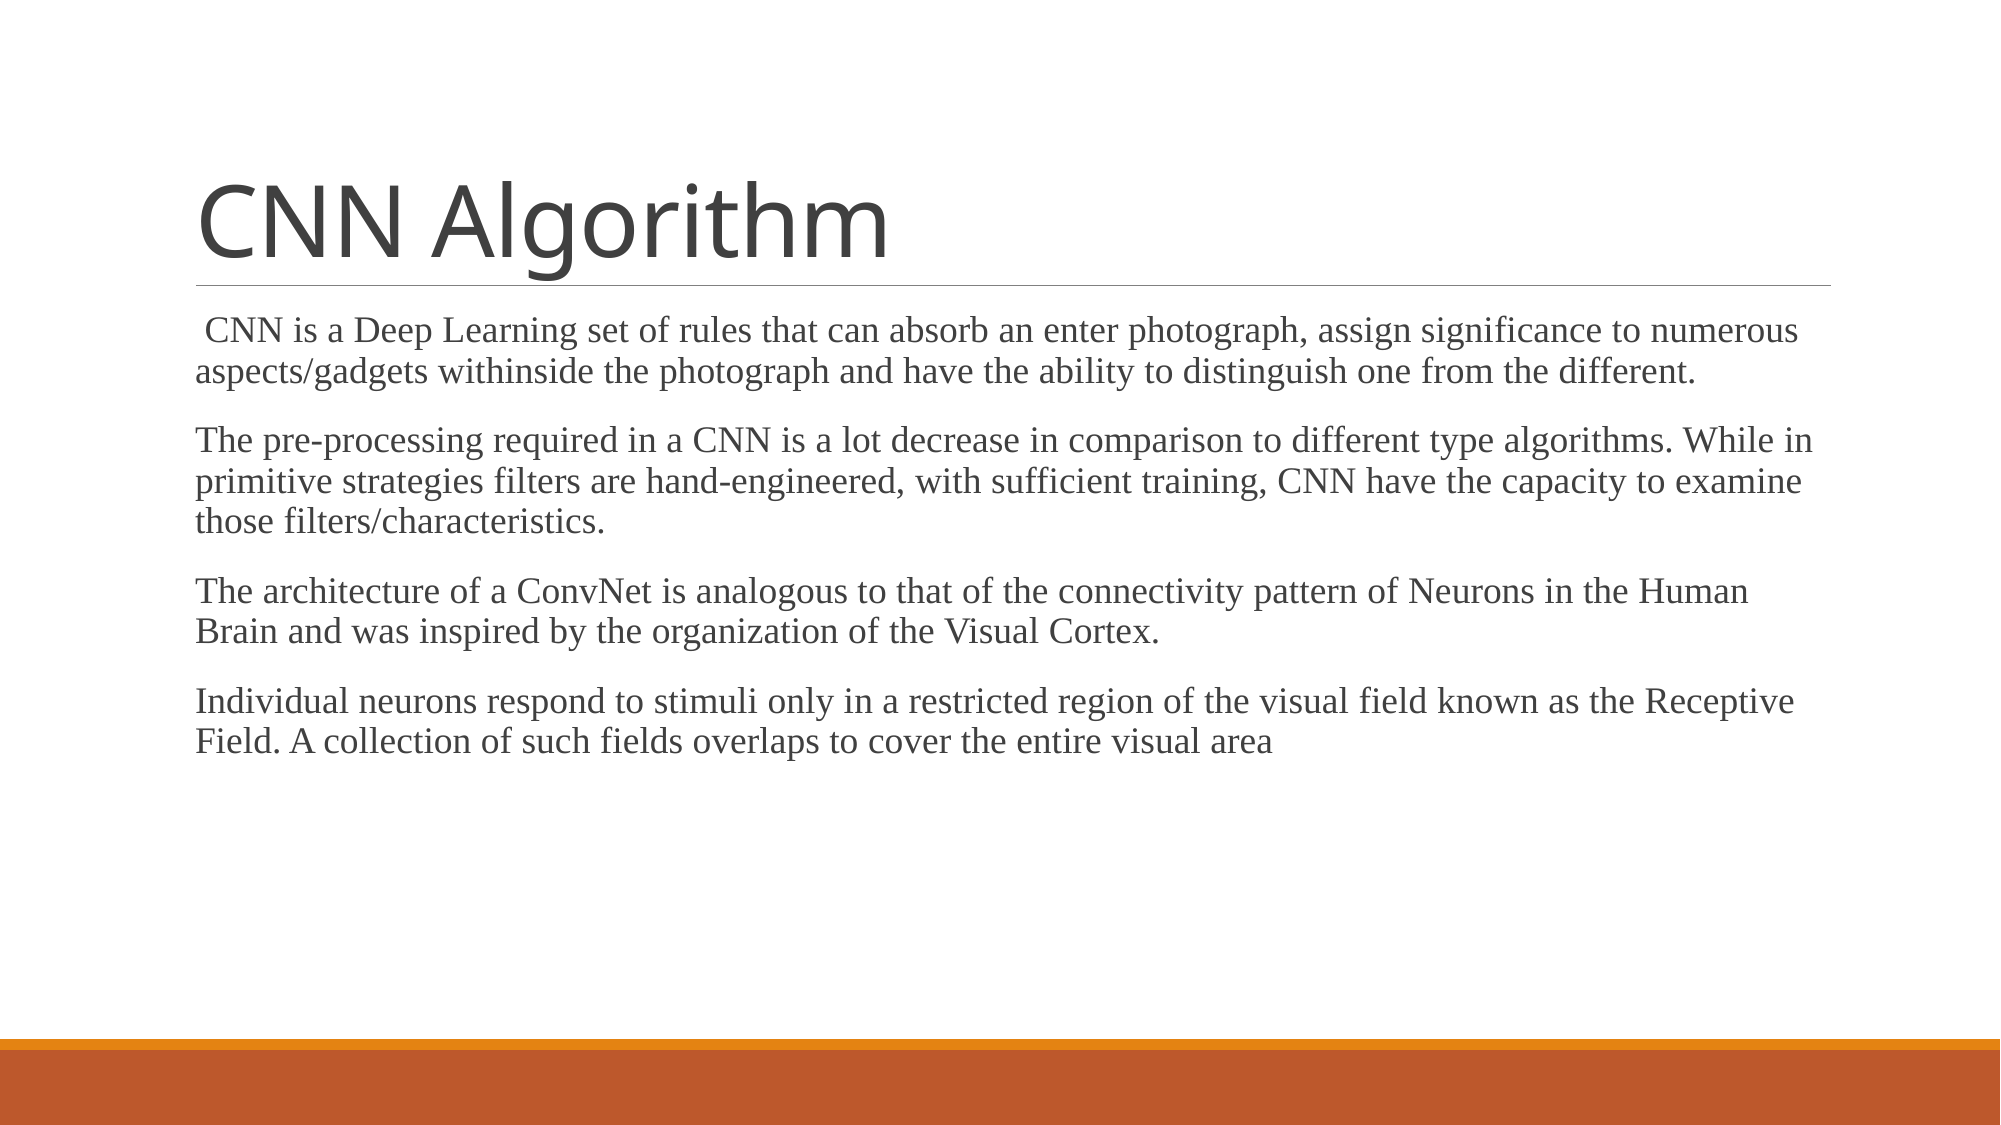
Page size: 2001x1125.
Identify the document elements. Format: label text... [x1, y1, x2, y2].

title CNN Algorithm [180, 47, 1830, 285]
list CNN is a Deep Learning set of rules that can absorb an enter photograph, assign significance to numerous aspects/gadgets withinside the photograph and have the ability to distinguish one from the different. The pre-processing required in a CNN is a lot decrease in comparison to different type algorithms. While in primitive strategies filters are hand-engineered, with sufficient training, CNN have the capacity to examine those filters/characteristics. The architecture of a ConvNet is analogous to that of the connectivity pattern of Neurons in the Human Brain and was inspired by the organization of the Visual Cortex. Individual neurons respond to stimuli only in a restricted region of the visual field known as the Receptive Field. A collection of such fields overlaps to cover the entire visual area [180, 302, 1830, 963]
